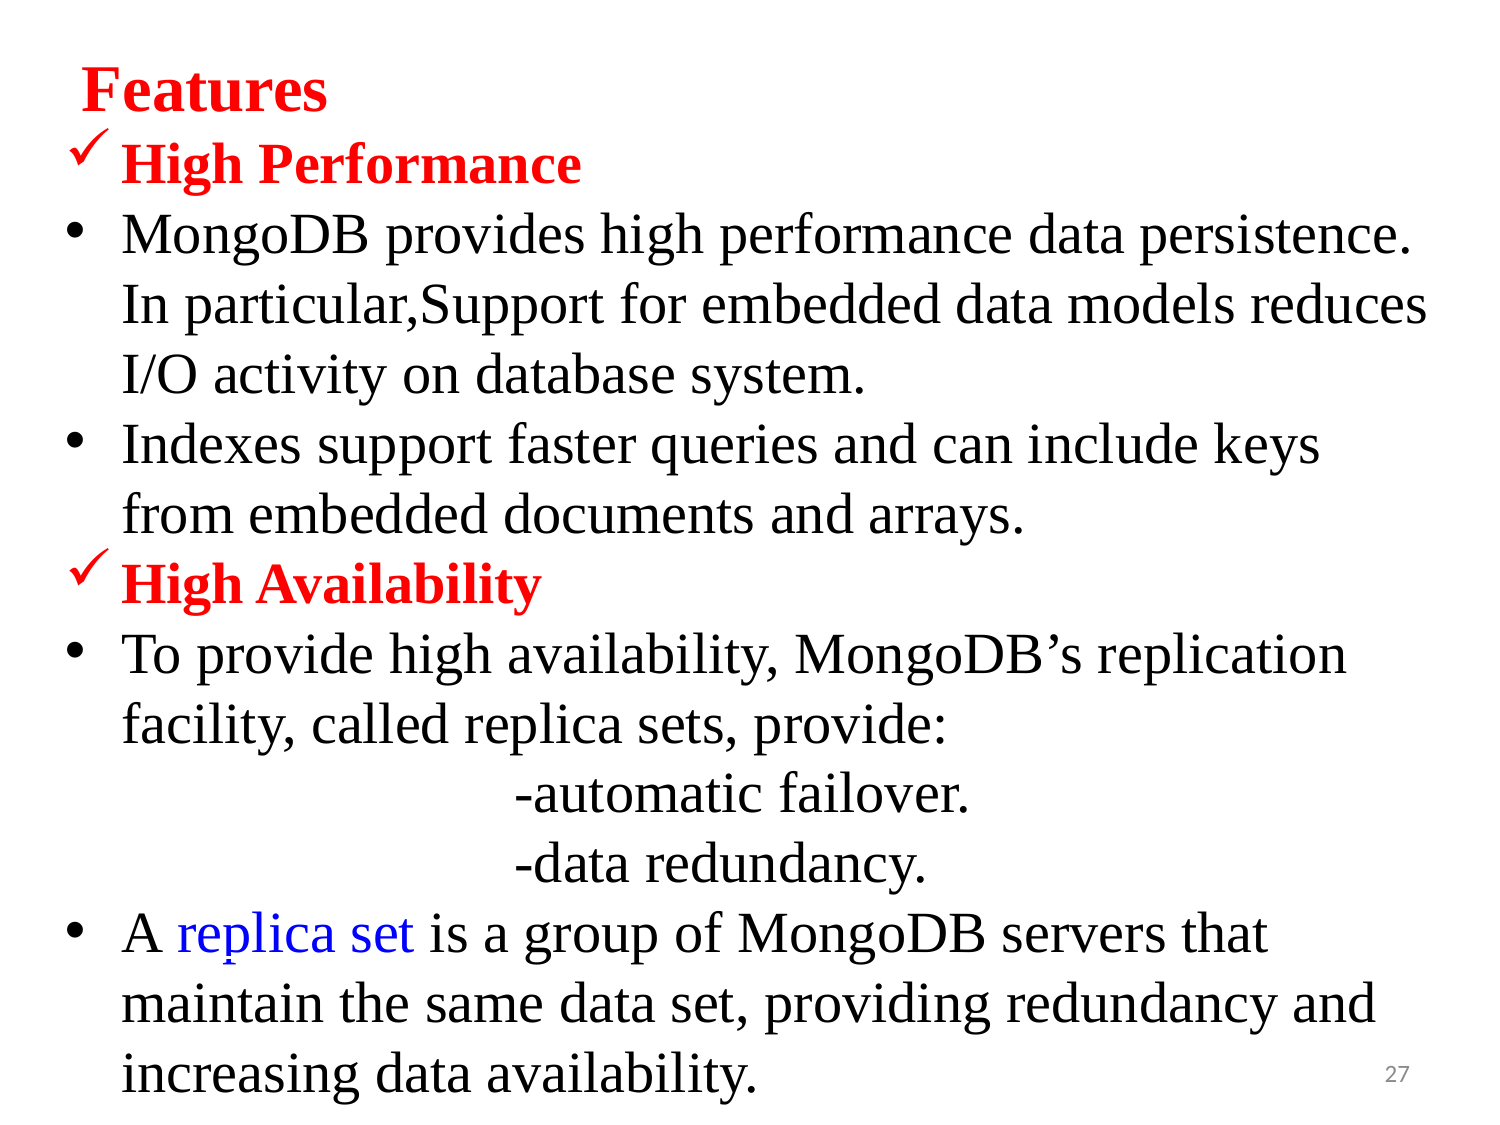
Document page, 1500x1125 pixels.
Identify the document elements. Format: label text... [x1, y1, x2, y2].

text_box Features High Performance MongoDB provides high performance data persistence. In particular,Support for embedded data models reduces I/O activity on database system. Indexes support faster queries and can include keys from embedded documents and arrays. High Availability To provide high availability, MongoDB’s replication facility, called replica sets, provide: -automatic failover. -data redundancy. A replica set is a group of MongoDB servers that maintain the same data set, providing redundancy and increasing data availability. [50, 37, 1463, 1100]
text_box 27 [1074, 1042, 1425, 1103]
